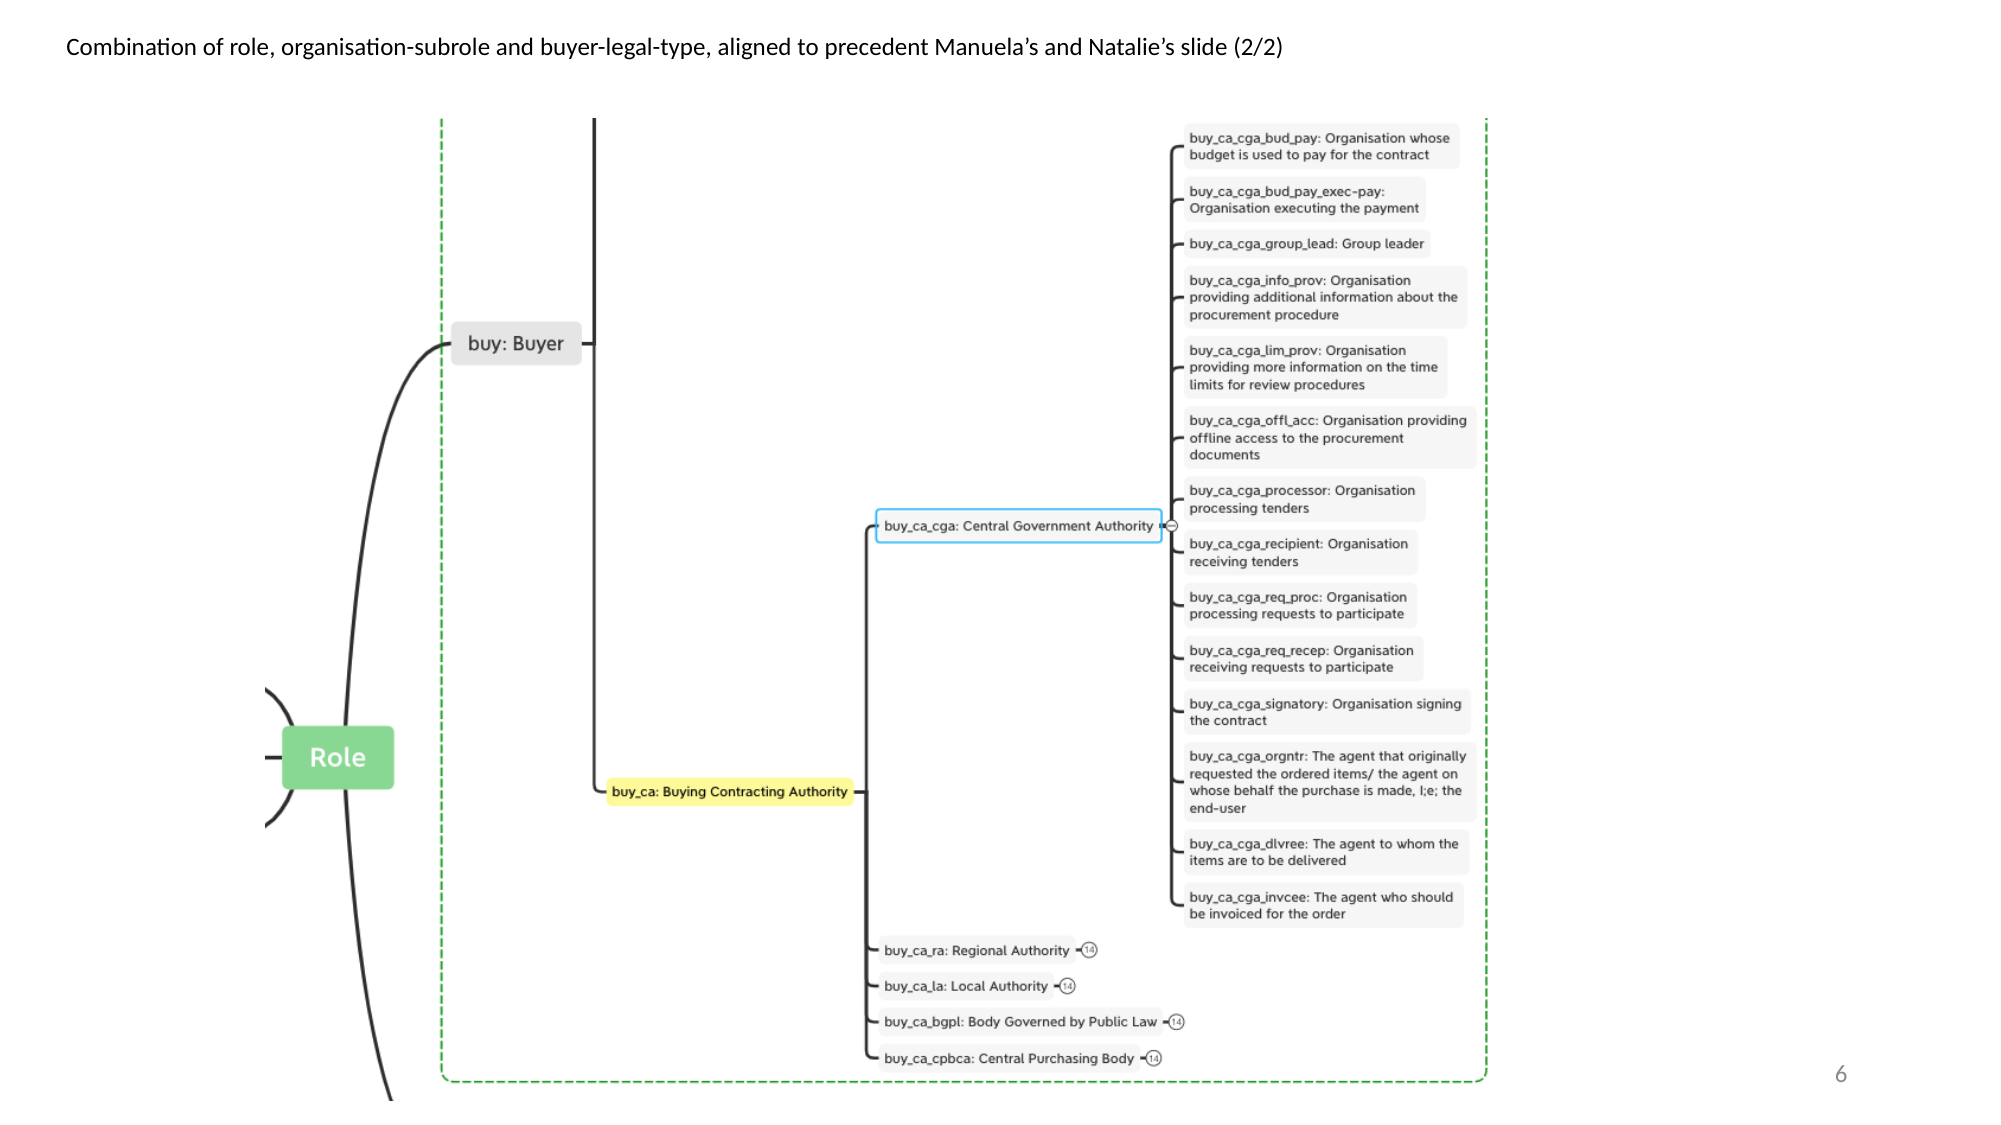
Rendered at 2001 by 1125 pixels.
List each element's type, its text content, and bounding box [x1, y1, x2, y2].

slide_number 6 [1412, 1042, 1863, 1103]
text_box Combination of role, organisation-subrole and buyer-legal-type, aligned to precedent Manuela’s and Natalie’s slide (2/2) [51, 22, 1307, 68]
picture [265, 118, 1520, 1101]
